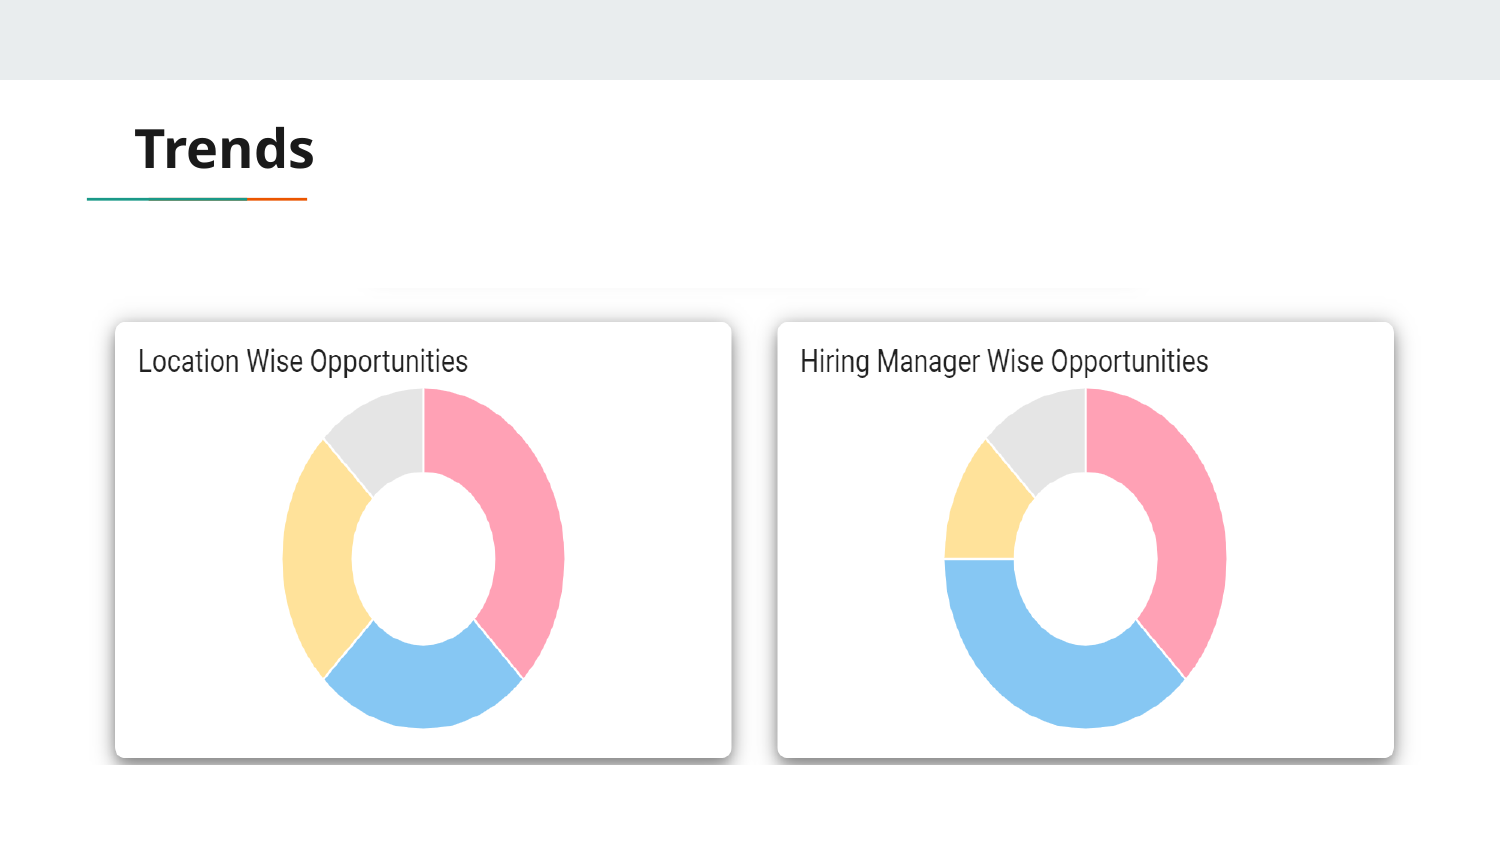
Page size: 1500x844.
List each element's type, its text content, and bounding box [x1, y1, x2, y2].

picture [44, 288, 1456, 765]
title Trends [119, 99, 1381, 188]
